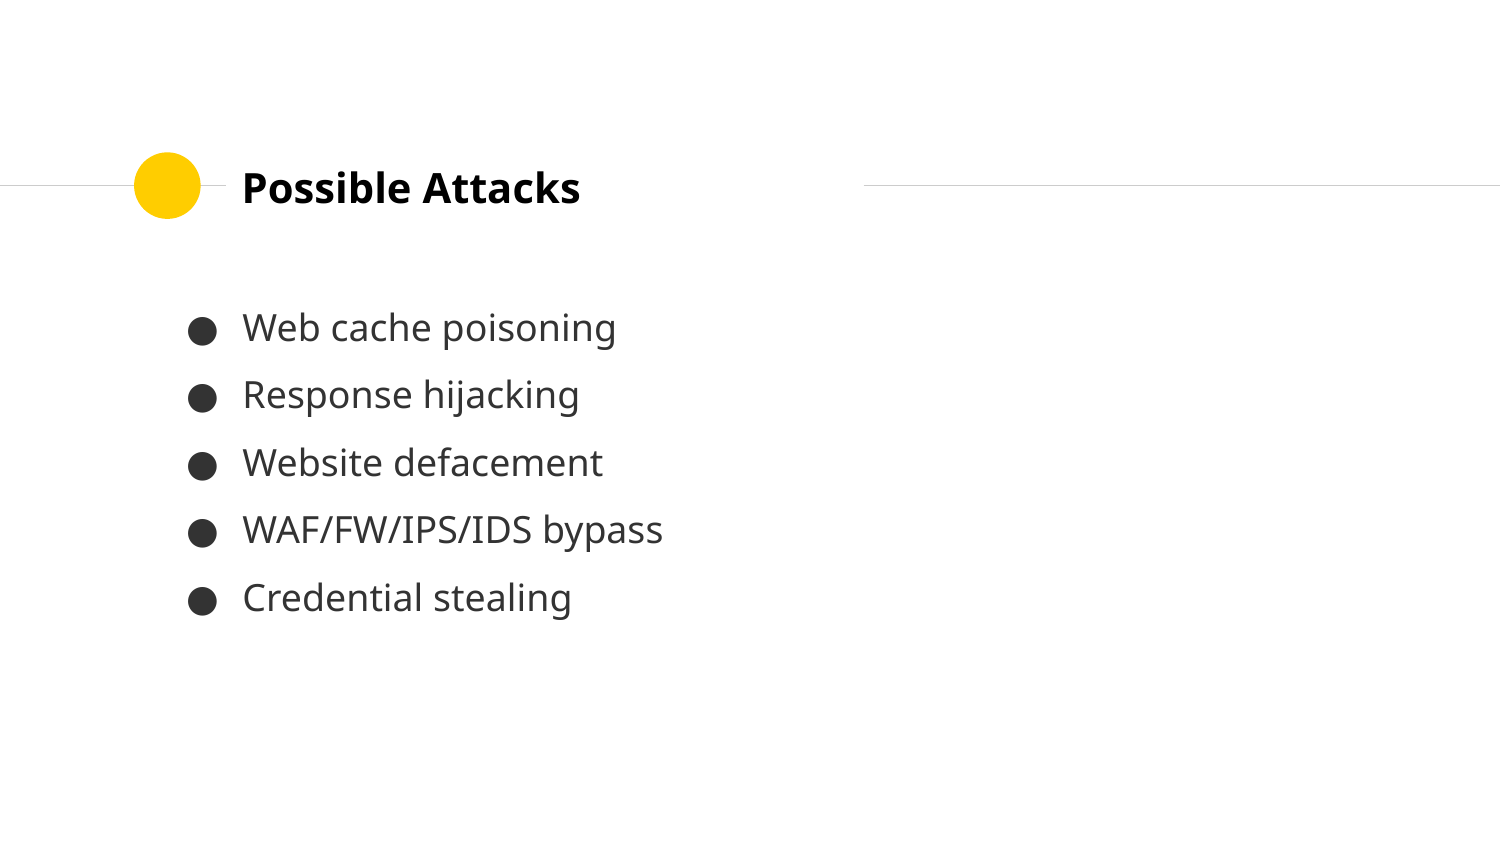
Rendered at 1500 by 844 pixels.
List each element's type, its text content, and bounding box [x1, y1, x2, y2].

title Possible Attacks [226, 151, 863, 223]
text_box Web cache poisoning Response hijacking Website defacement WAF/FW/IPS/IDS bypass Credential stealing [152, 266, 721, 608]
